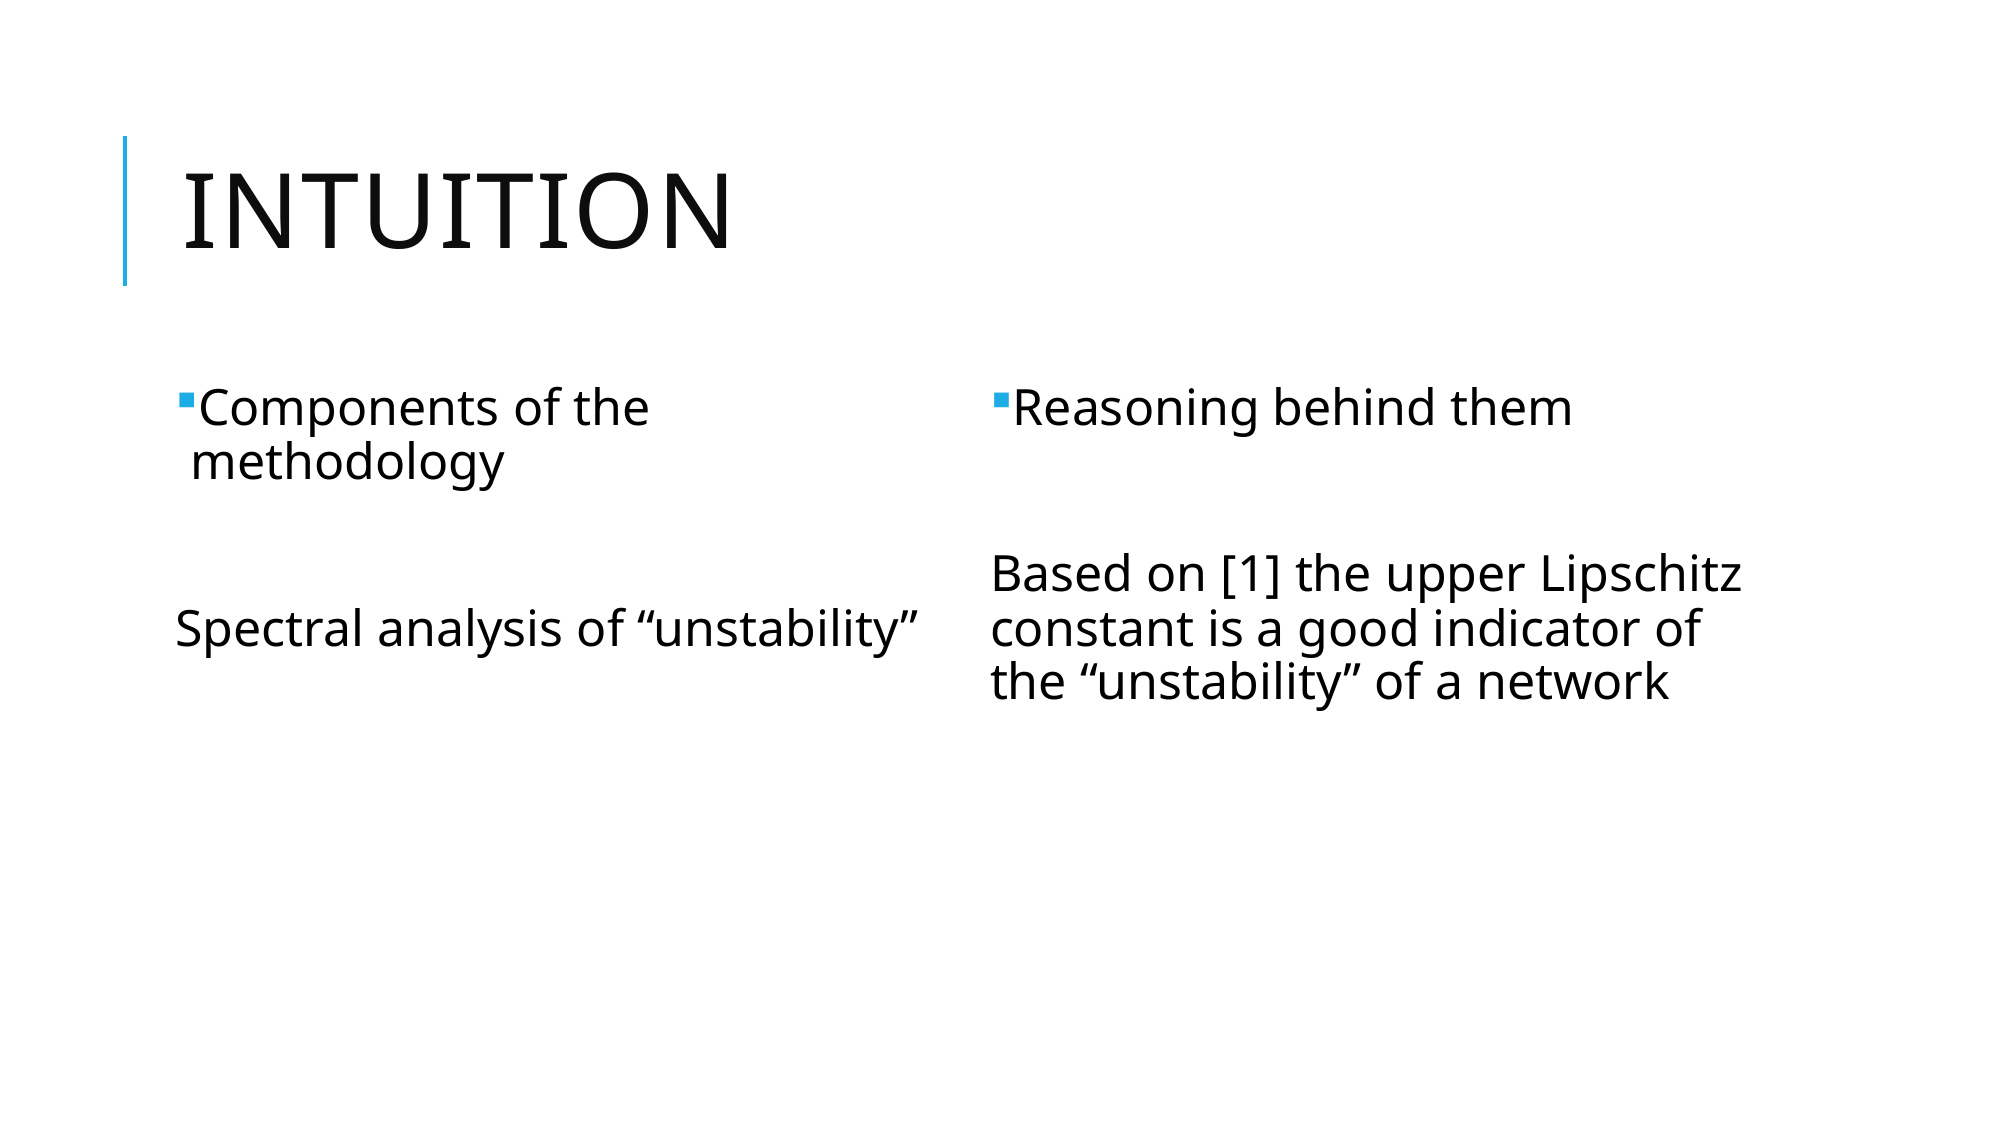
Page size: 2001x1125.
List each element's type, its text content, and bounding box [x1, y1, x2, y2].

list Reasoning behind them Based on [1] the upper Lipschitz constant is a good indicator of the “unstability” of a network [982, 375, 1763, 1035]
list Components of the methodology Spectral analysis of “unstability” [168, 375, 948, 1035]
title Intuition [168, 96, 1763, 342]
